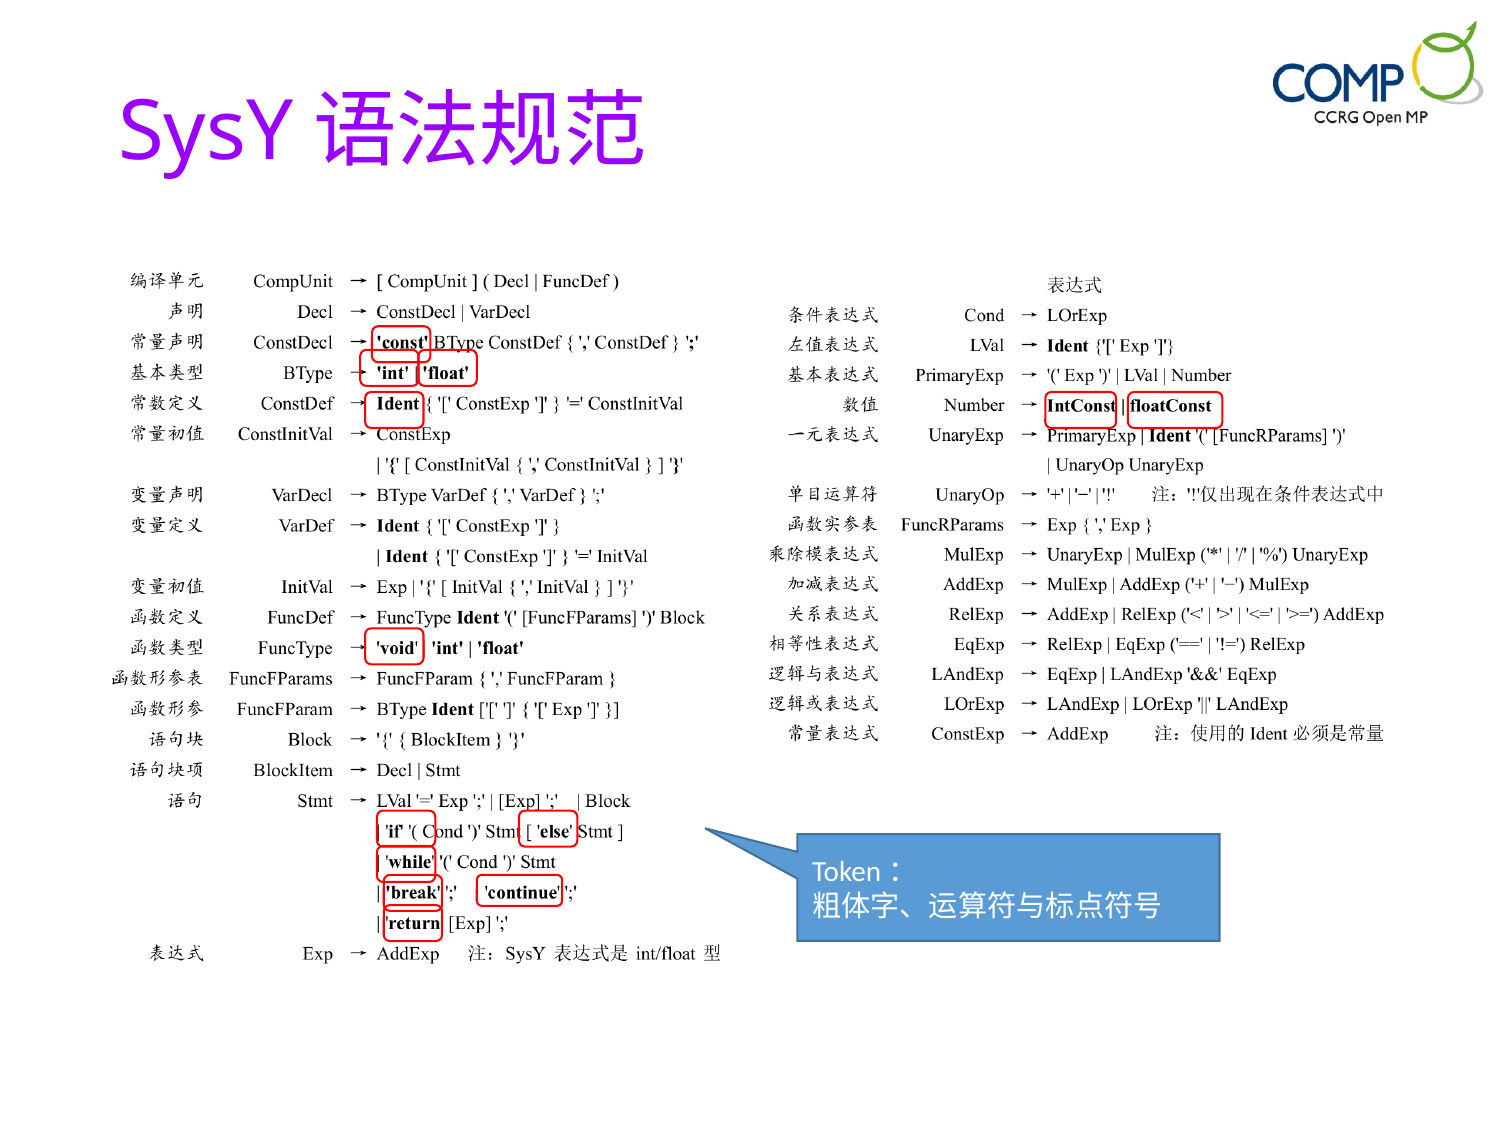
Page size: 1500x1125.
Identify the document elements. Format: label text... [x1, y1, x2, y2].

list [103, 264, 737, 971]
title SysY语法规范 [103, 59, 1397, 205]
picture [1263, 14, 1488, 133]
text_box Token： 粗体字、运算符与标点符号 [737, 833, 1221, 942]
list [761, 264, 1396, 752]
